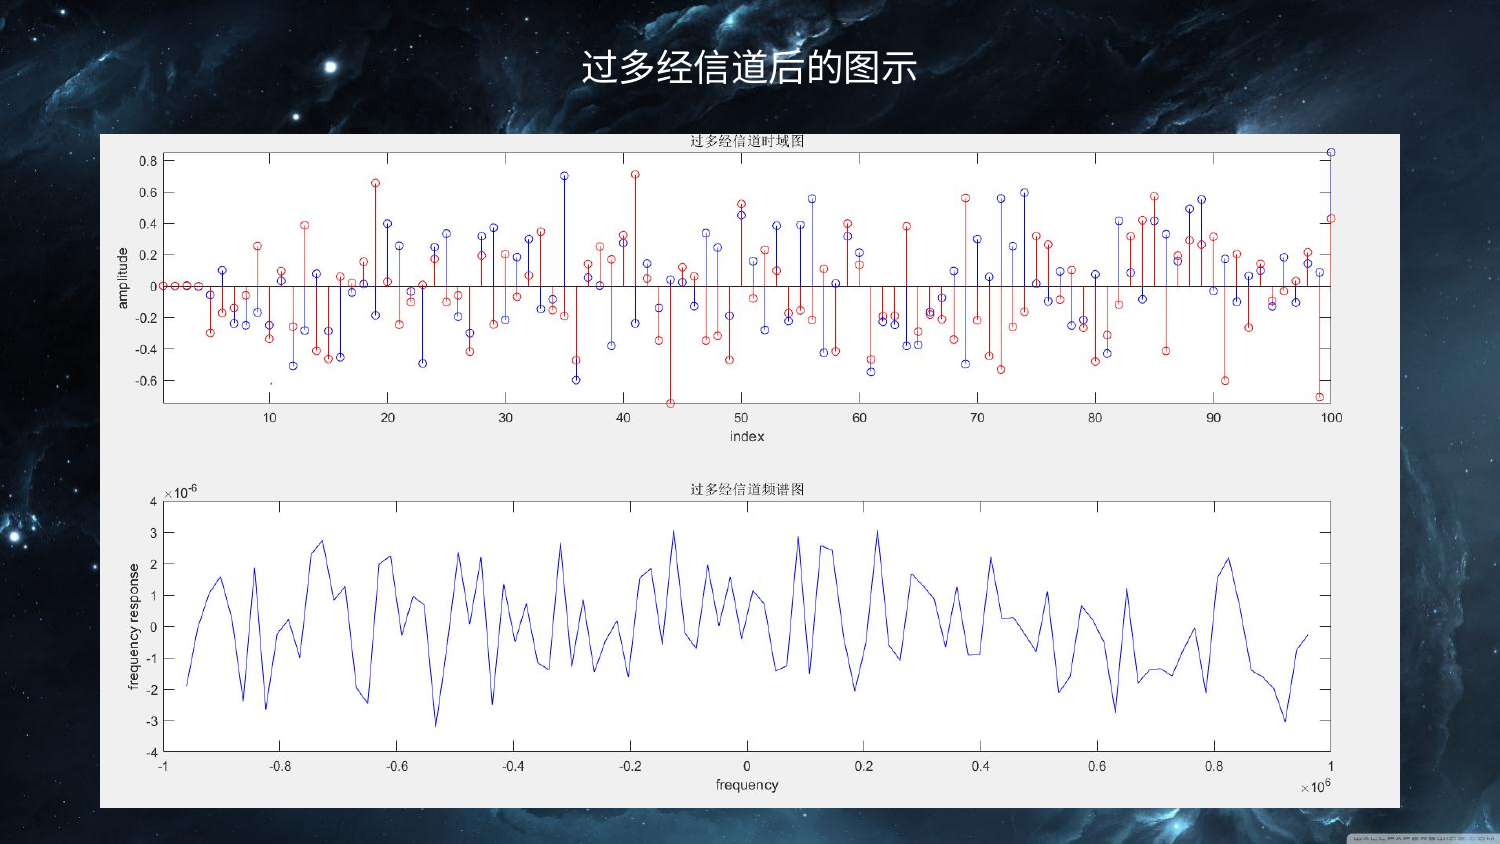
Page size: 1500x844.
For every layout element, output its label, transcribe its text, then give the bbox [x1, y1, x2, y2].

picture [0, 0, 1500, 844]
subtitle 过多经信道后的图示 [187, 41, 1313, 134]
